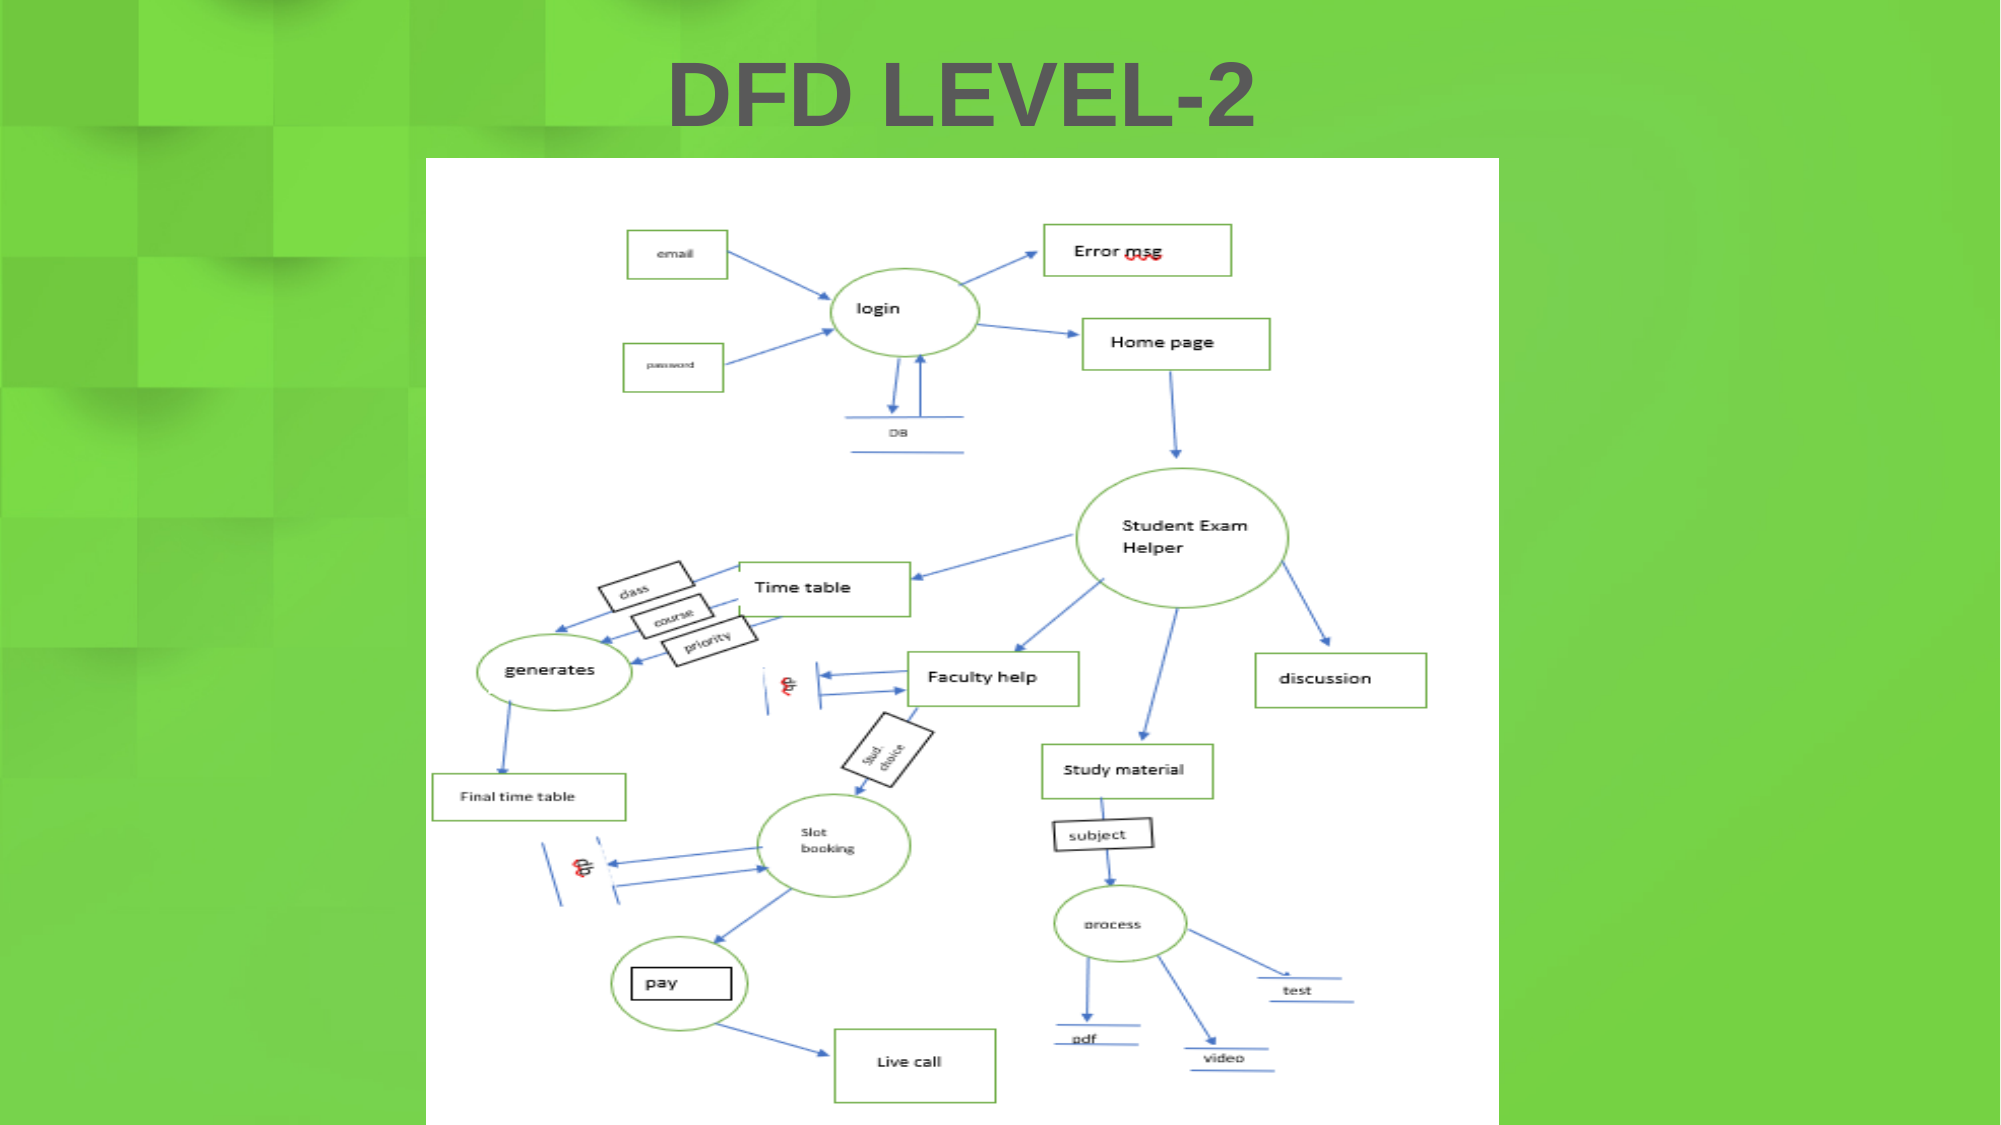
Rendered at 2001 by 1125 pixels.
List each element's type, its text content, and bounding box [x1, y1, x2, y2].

text_box DFD LEVEL-2 [651, 27, 1274, 153]
picture [0, 0, 2001, 1125]
